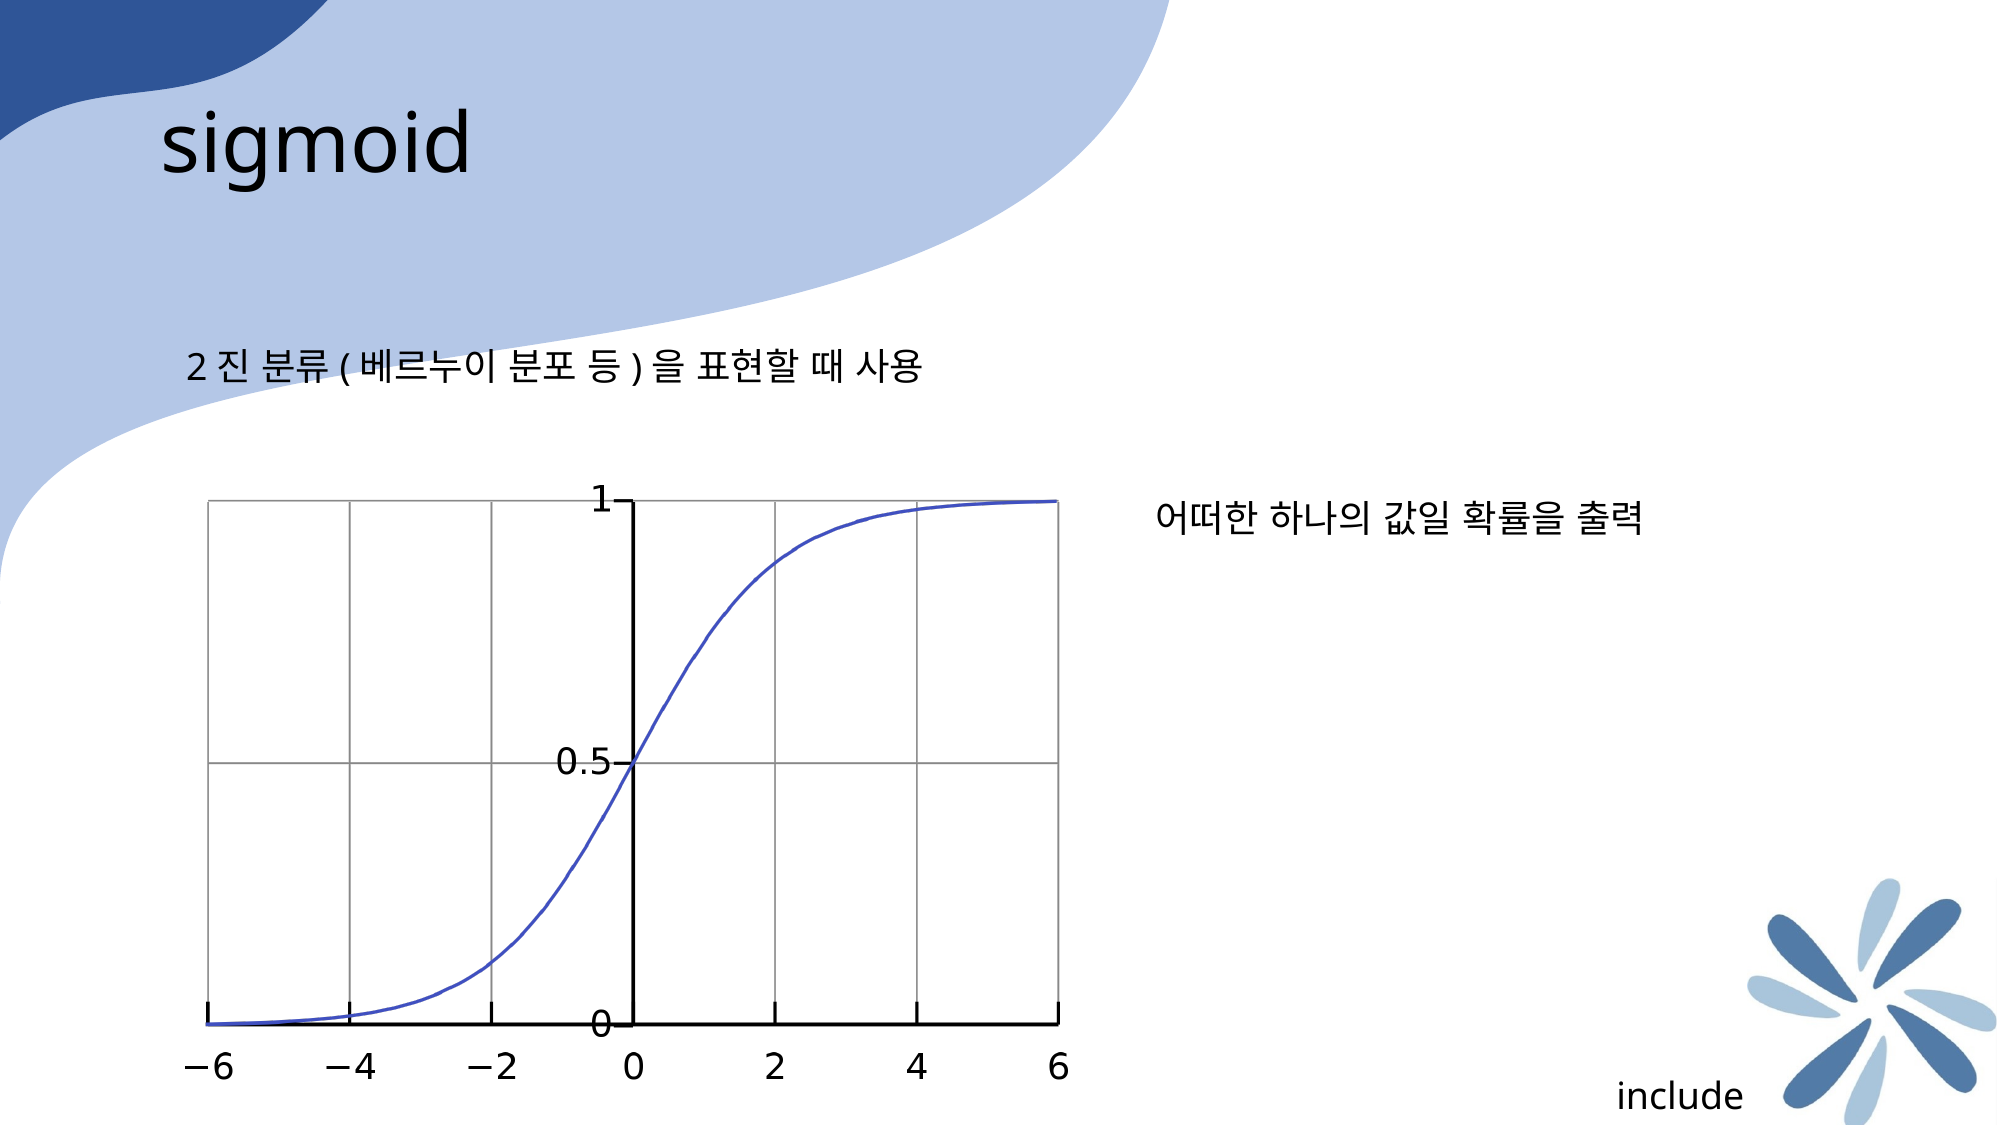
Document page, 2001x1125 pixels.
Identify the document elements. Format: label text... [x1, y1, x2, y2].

text_box 2진 분류(베르누이 분포 등)을 표현할 때 사용 [171, 335, 1453, 396]
list sigmoid [145, 93, 1846, 244]
picture [1747, 877, 1997, 1125]
text_box 어떠한 하나의 값일 확률을 출력 [1140, 487, 1824, 548]
picture [145, 461, 1121, 1112]
